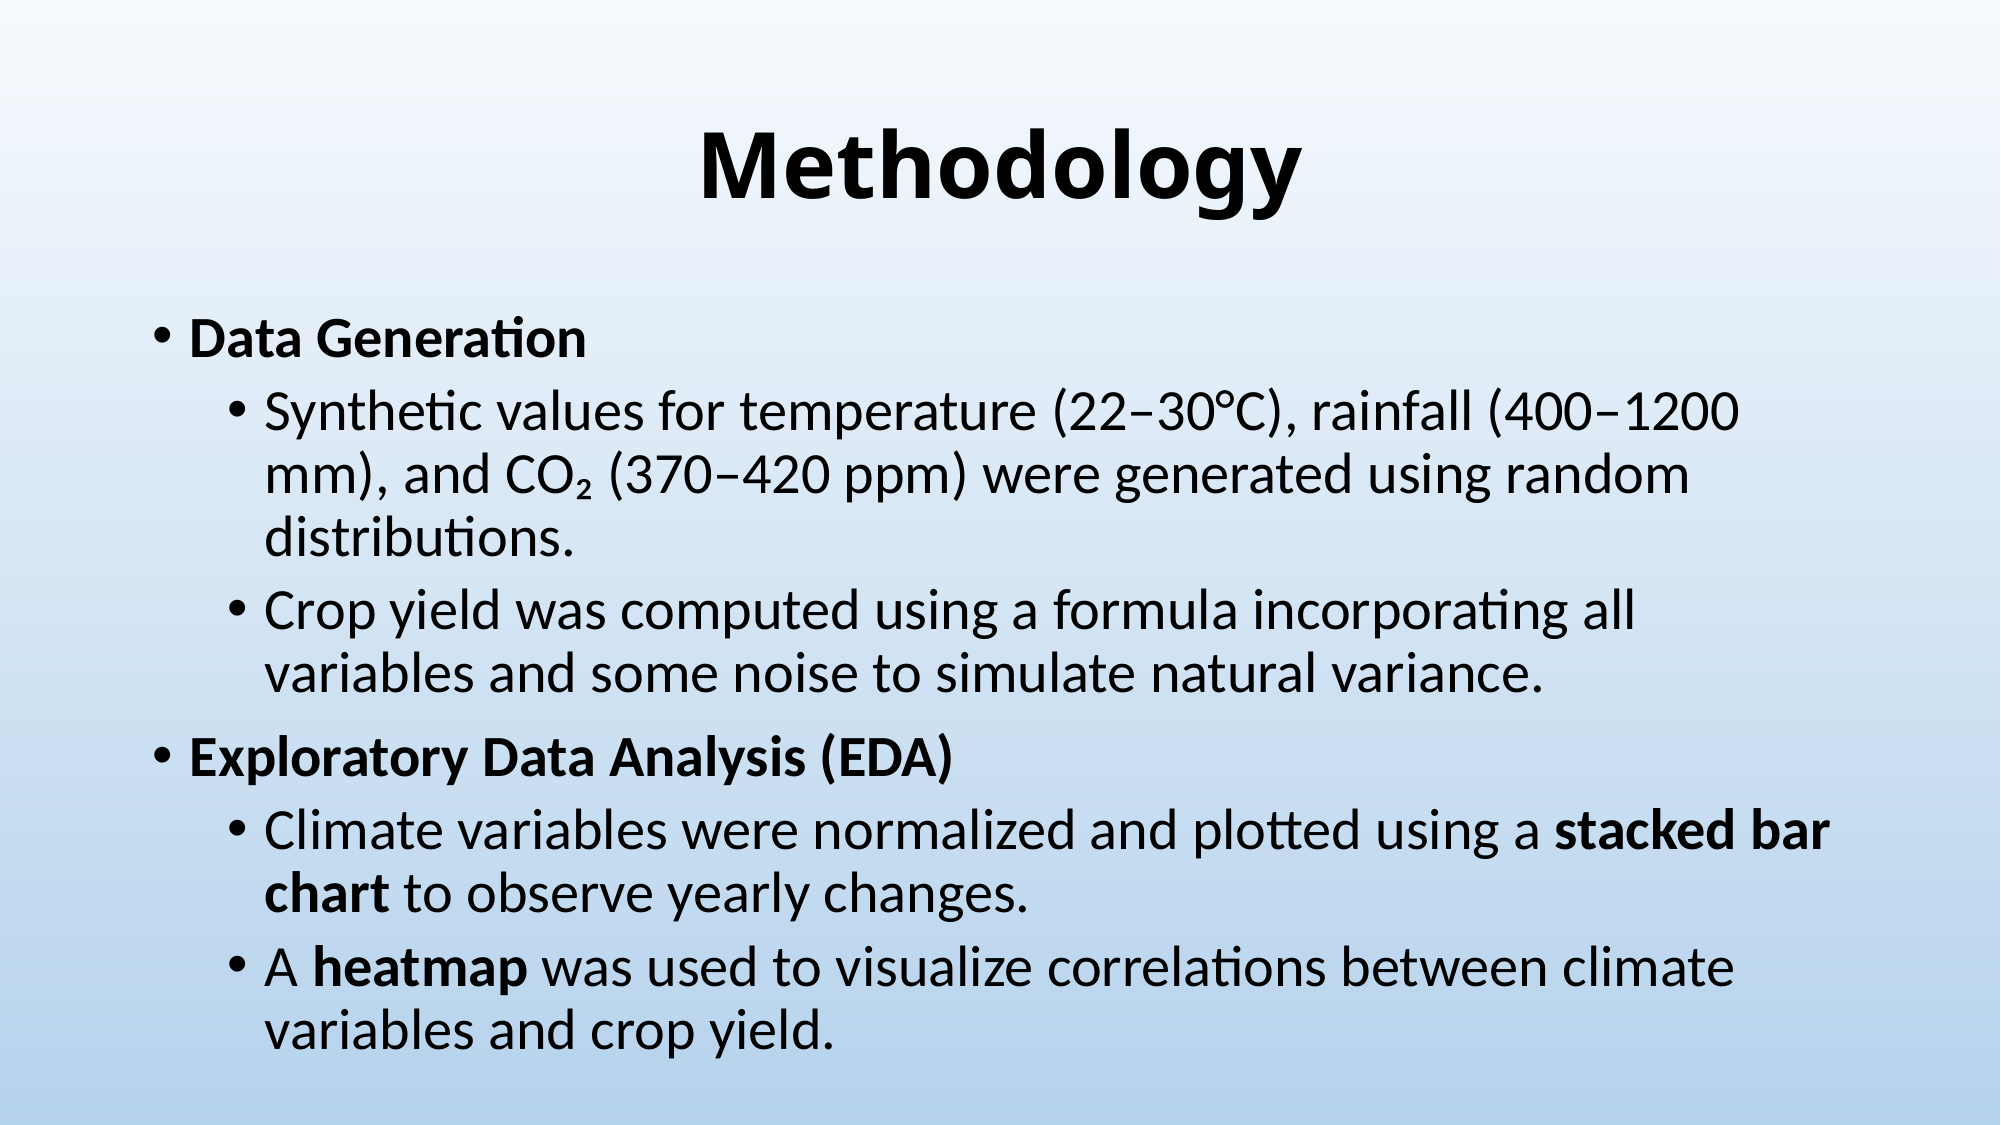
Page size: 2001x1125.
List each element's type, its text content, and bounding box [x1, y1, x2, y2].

list Data Generation Synthetic values for temperature (22–30°C), rainfall (400–1200 mm), and CO₂ (370–420 ppm) were generated using random distributions. Crop yield was computed using a formula incorporating all variables and some noise to simulate natural variance. Exploratory Data Analysis (EDA) Climate variables were normalized and plotted using a stacked bar chart to observe yearly changes. A heatmap was used to visualize correlations between climate variables and crop yield. [137, 299, 1863, 1014]
title Methodology [137, 59, 1863, 278]
